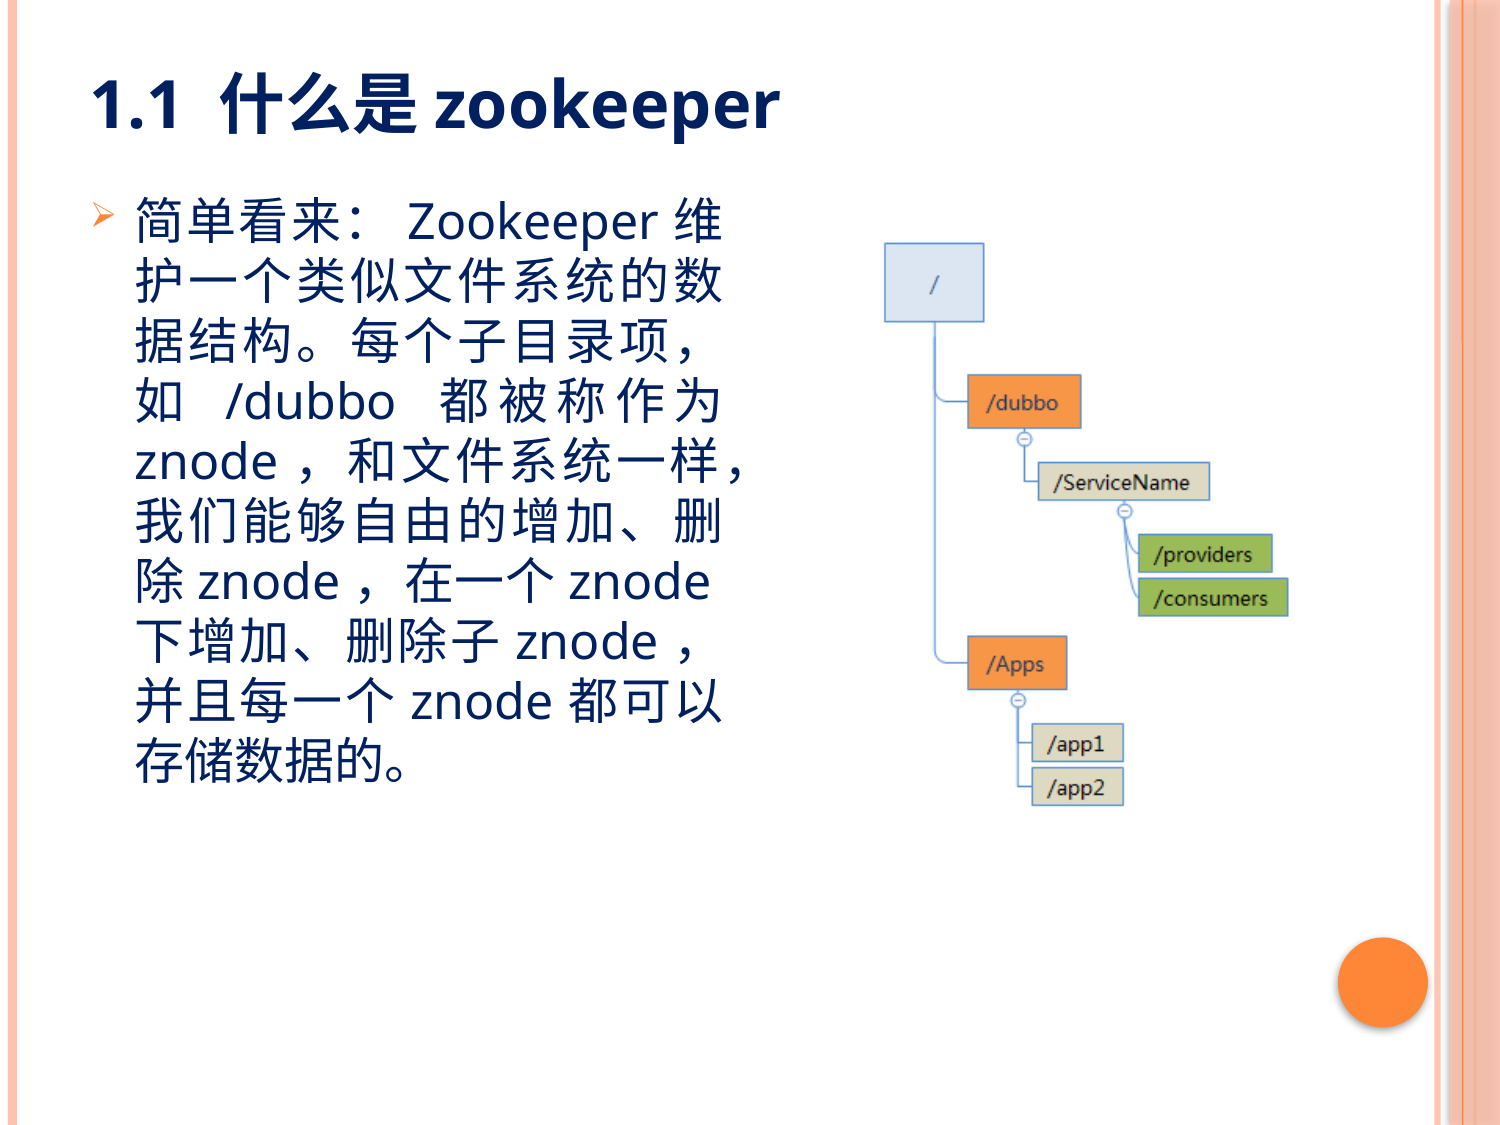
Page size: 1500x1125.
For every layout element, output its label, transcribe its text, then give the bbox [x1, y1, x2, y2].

list 简单看来：Zookeeper维护一个类似文件系统的数据结构。每个子目录项，如 /dubbo 都被称作为 znode，和文件系统一样，我们能够自由的增加、删除znode，在一个znode下增加、删除子znode，并且每一个znode都可以存储数据的。 [75, 181, 739, 1060]
picture [792, 160, 1375, 884]
title 1.1 什么是zookeeper [75, 45, 1300, 149]
